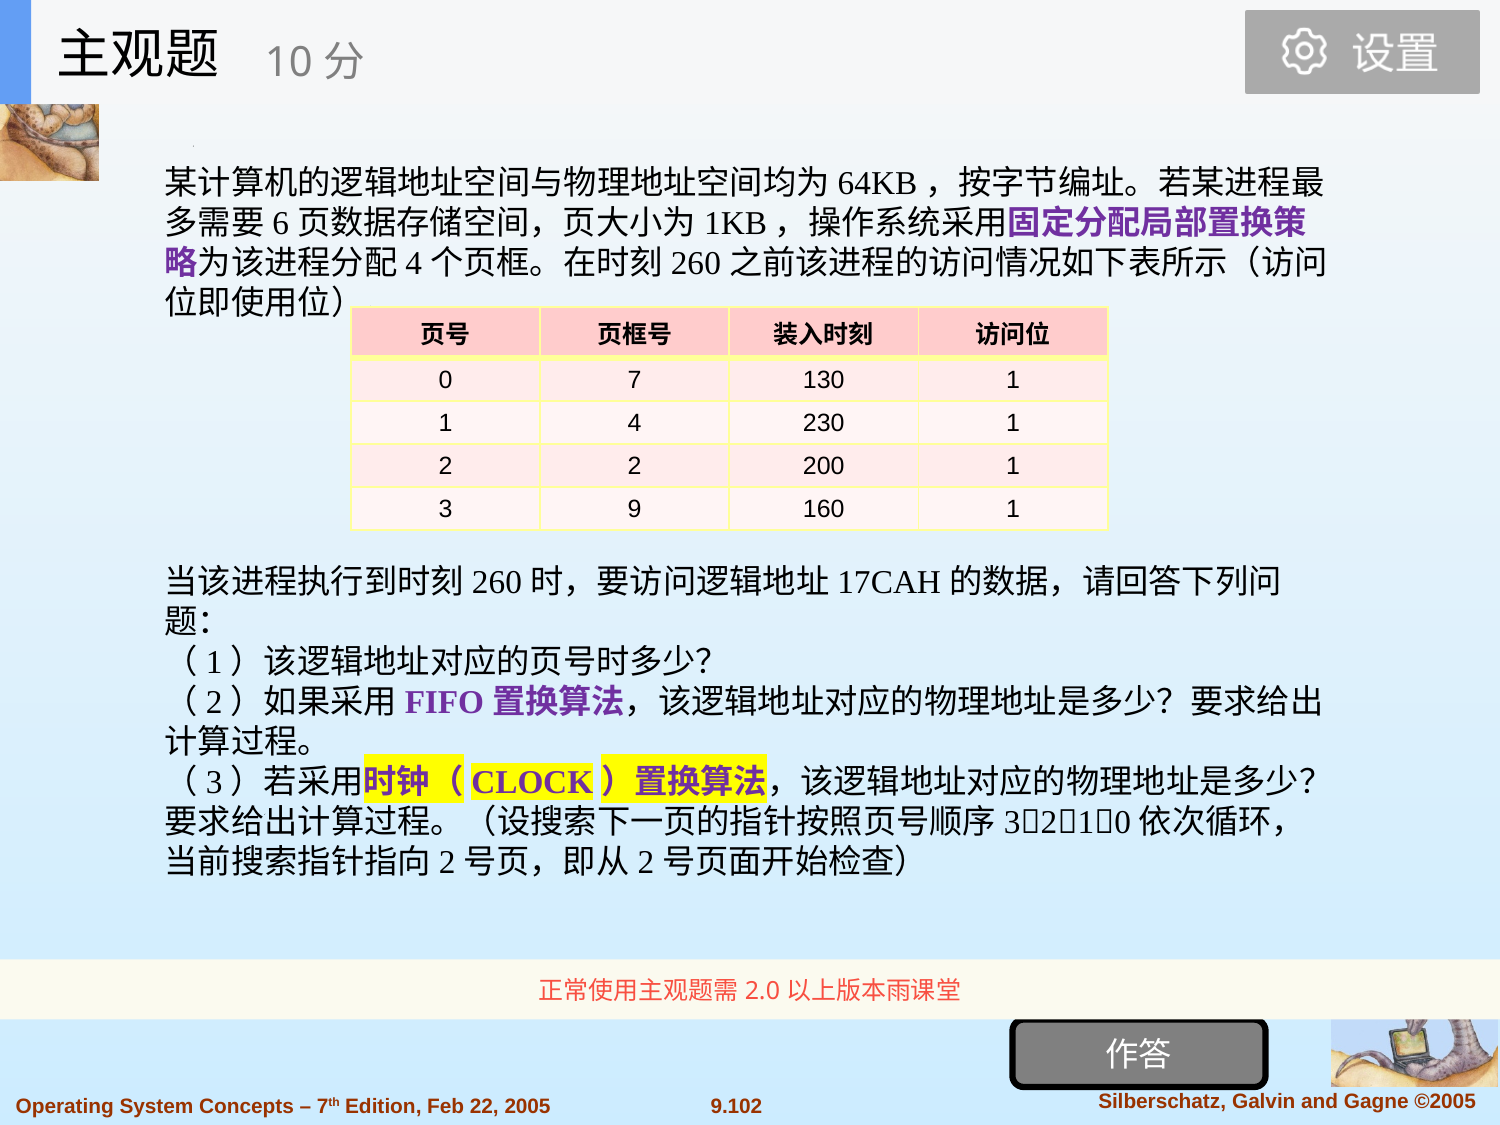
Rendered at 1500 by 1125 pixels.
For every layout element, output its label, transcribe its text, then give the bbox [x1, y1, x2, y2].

table_cell 4 [541, 402, 728, 443]
table_cell 130 [730, 361, 918, 400]
table_cell 9 [541, 488, 728, 529]
table_header 页框号 [541, 308, 728, 355]
table_cell 3 [352, 488, 539, 529]
table_cell 160 [730, 488, 918, 529]
text_box 某计算机的逻辑地址空间与物理地址空间均为64KB，按字节编址。若某进程最多需要6页数据存储空间，页大小为1KB，操作系统采用固定分配局部置换策略为该进程分配4个页框。在时刻260之前该进程的访问情况如下表所示（访问位即使用位）。 当该进程执行到时刻260时，要访问逻辑地址17CAH的数据，请回答下列问题： （1）该逻辑地址对应的页号时多少？ （2）如果采用FIFO置换算法，该逻辑地址对应的物理地址是多少？要求给出计算过程。 （3）若采用时钟（CLOCK）置换算法，该逻辑地址对应的物理地址是多少？要求给出计算过程。（设搜索下一页的指针按照页号顺序3210依次循环，当前搜索指针指向2号页，即从2号页面开始检查） [149, 153, 1350, 950]
table_header 装入时刻 [730, 308, 918, 355]
table_cell 2 [352, 445, 539, 486]
picture [0, 105, 99, 181]
table_cell 1 [919, 445, 1107, 486]
table_cell 1 [919, 488, 1107, 529]
table_header 页号 [352, 308, 539, 355]
table_cell 7 [541, 361, 728, 400]
text_box 作答 [1012, 1020, 1266, 1088]
table_cell 0 [352, 361, 539, 400]
table_cell 1 [919, 361, 1107, 400]
picture [1245, 10, 1480, 94]
table_cell 1 [919, 402, 1107, 443]
table_cell 200 [730, 445, 918, 486]
table_cell 2 [541, 445, 728, 486]
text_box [0, 0, 1500, 105]
table_cell 1 [352, 402, 539, 443]
picture [1331, 1020, 1498, 1087]
table_cell 230 [730, 402, 918, 443]
table_header 访问位 [919, 308, 1107, 355]
text_box 正常使用主观题需2.0以上版本雨课堂 [0, 959, 1500, 1020]
